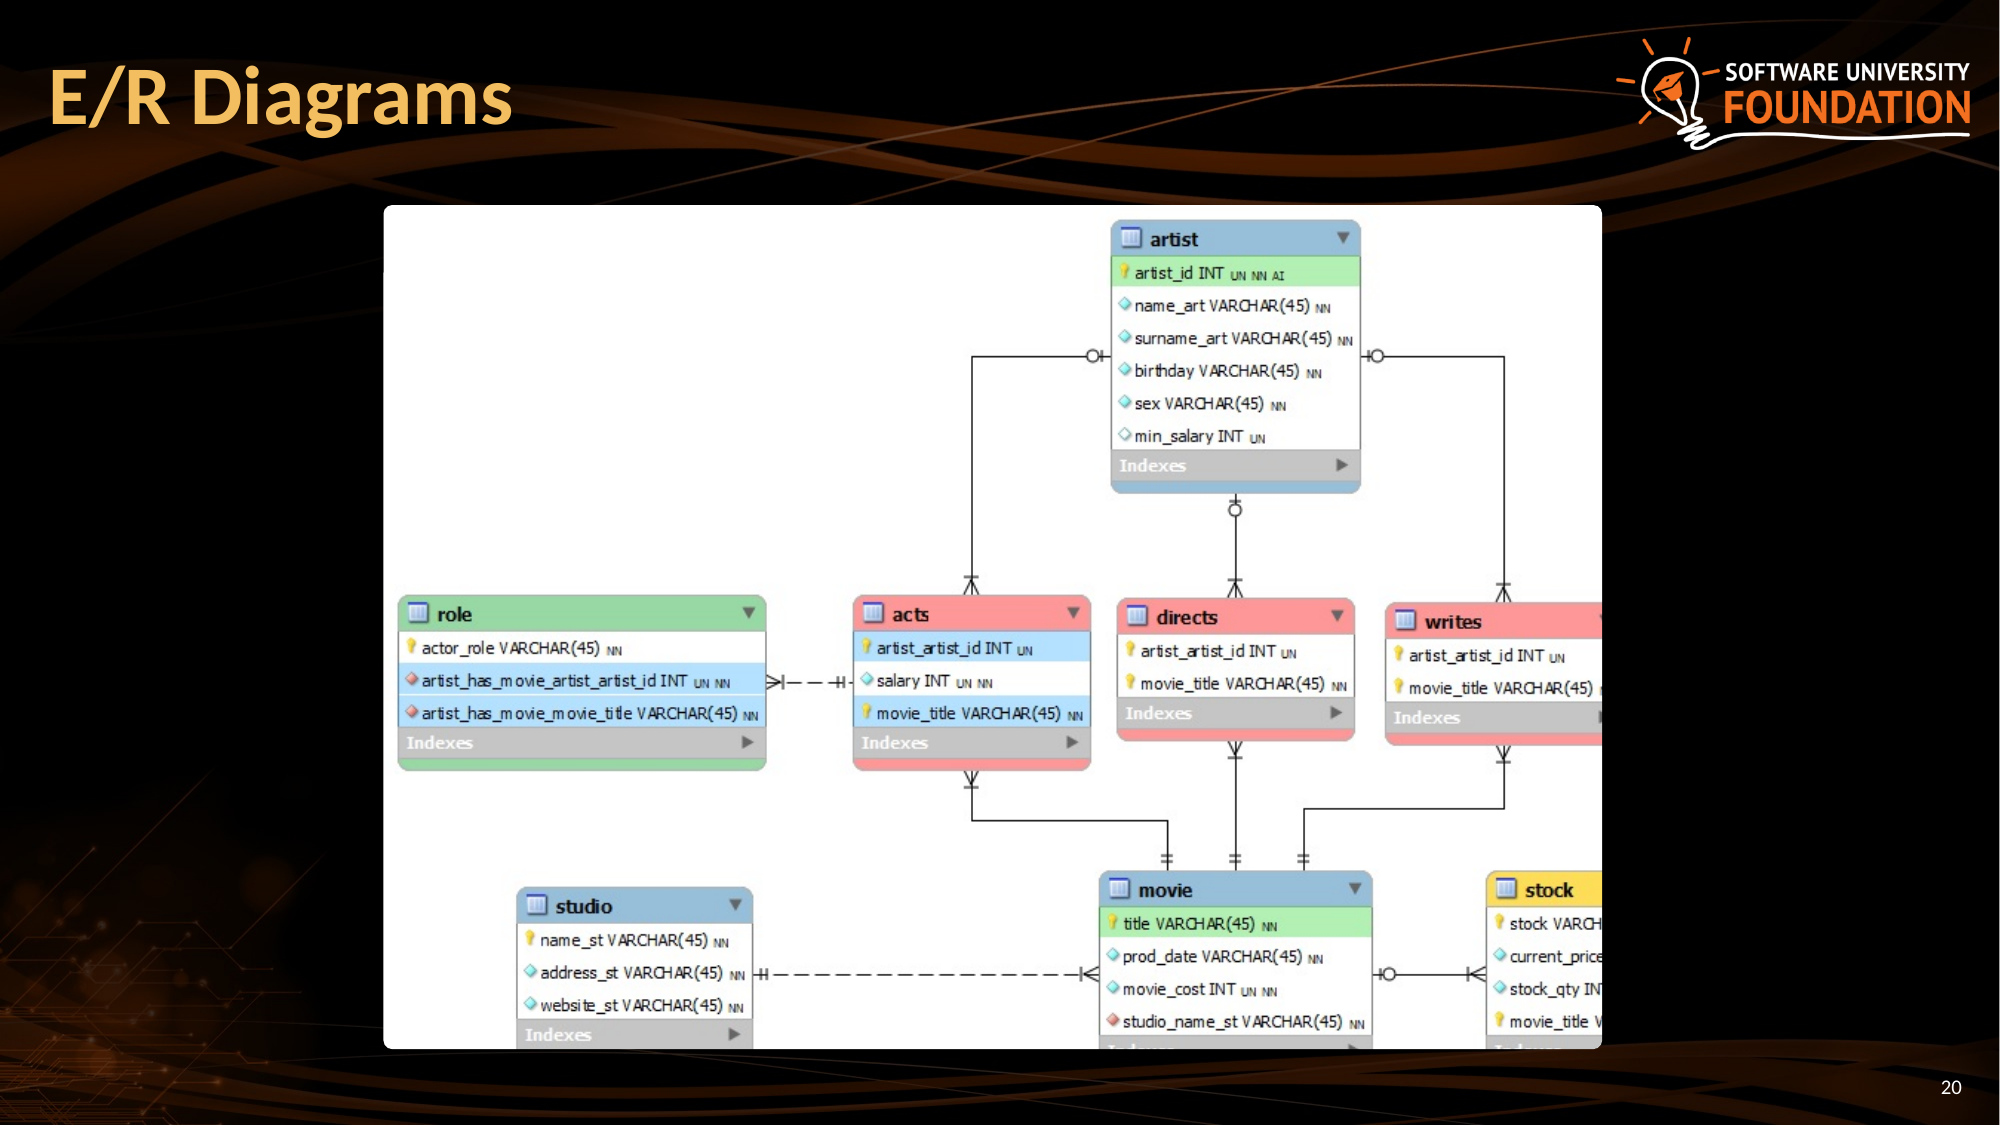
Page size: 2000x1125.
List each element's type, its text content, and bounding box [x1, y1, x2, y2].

title E/R Diagrams [30, 6, 1602, 189]
slide_number 20 [1897, 1070, 1968, 1103]
picture [0, 0, 2000, 1125]
